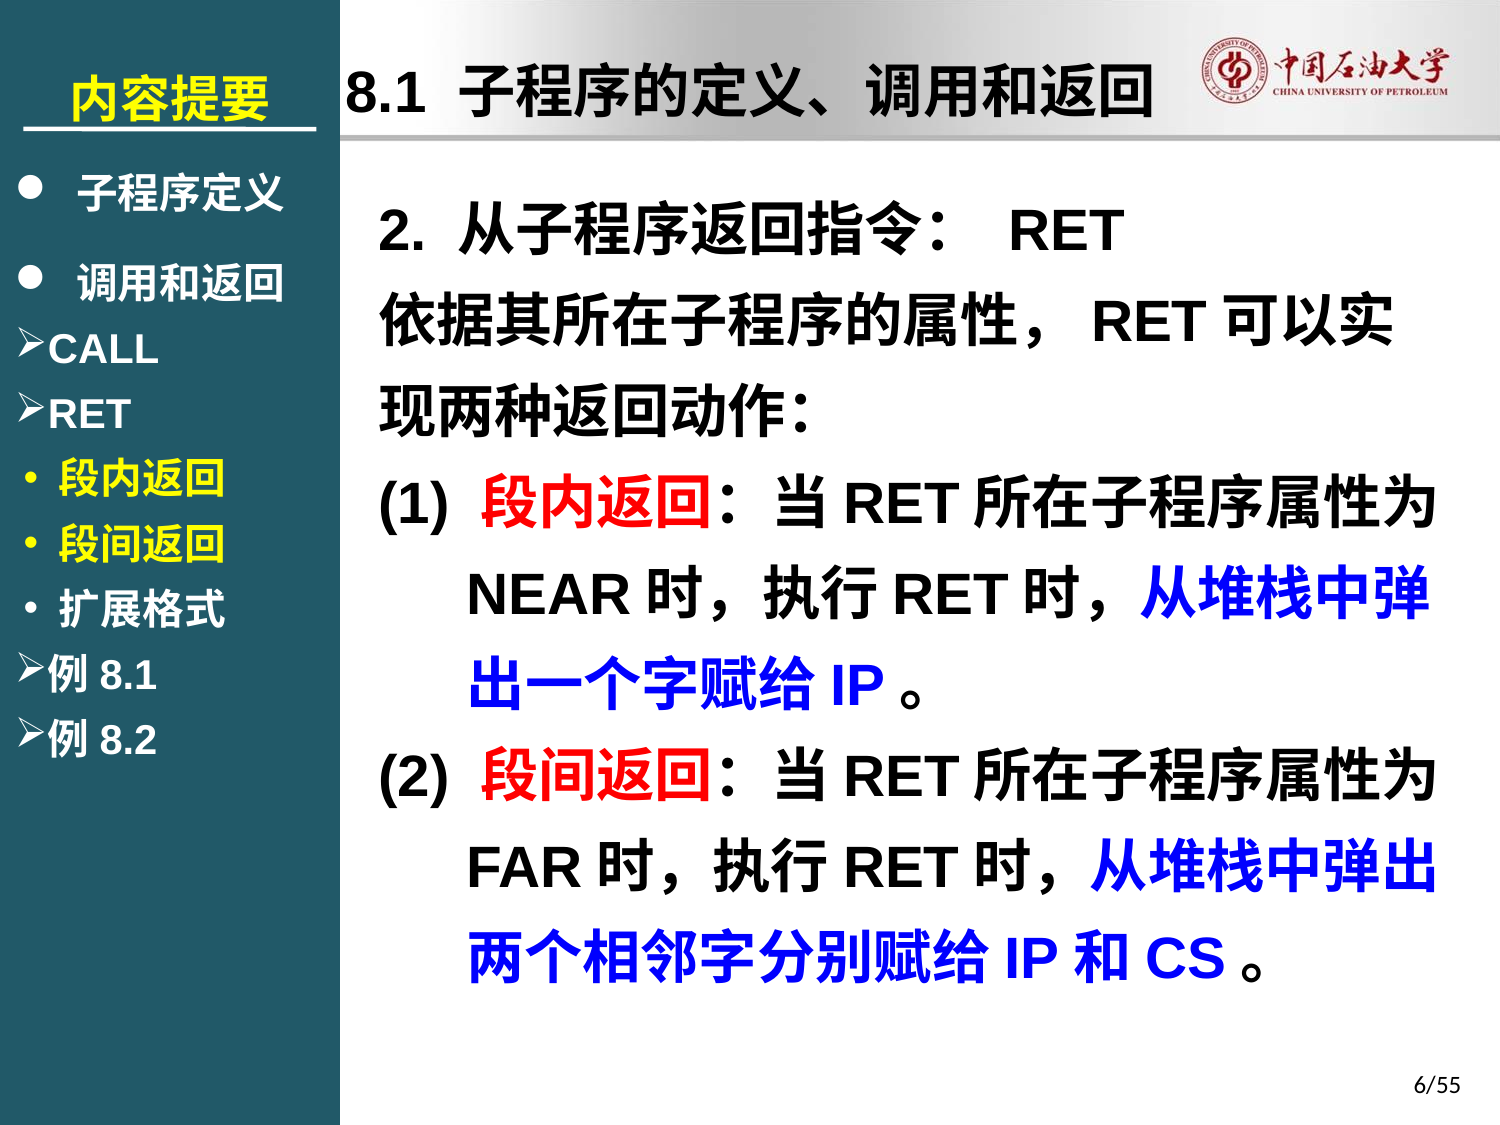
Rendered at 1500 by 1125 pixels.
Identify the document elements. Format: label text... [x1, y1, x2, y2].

picture [342, 0, 1500, 1125]
slide_number 6/55 [1349, 1053, 1477, 1114]
text_box 内容提要 子程序定义 调用和返回 CALL RET 段内返回 段间返回 扩展格式 例8.1 例8.2 [0, 0, 342, 1125]
text_box 8.1 子程序的定义、调用和返回 [330, 46, 1258, 132]
list 2. 从子程序返回指令： RET 依据其所在子程序的属性，RET可以实现两种返回动作： (1) 段内返回：当RET所在子程序属性为NEAR时，执行RET时，从堆栈中弹出一个字赋给IP。 (2) 段间返回：当RET所在子程序属性为FAR时，执行RET时，从堆栈中弹出两个相邻字分别赋给IP和CS。 [363, 163, 1466, 1055]
